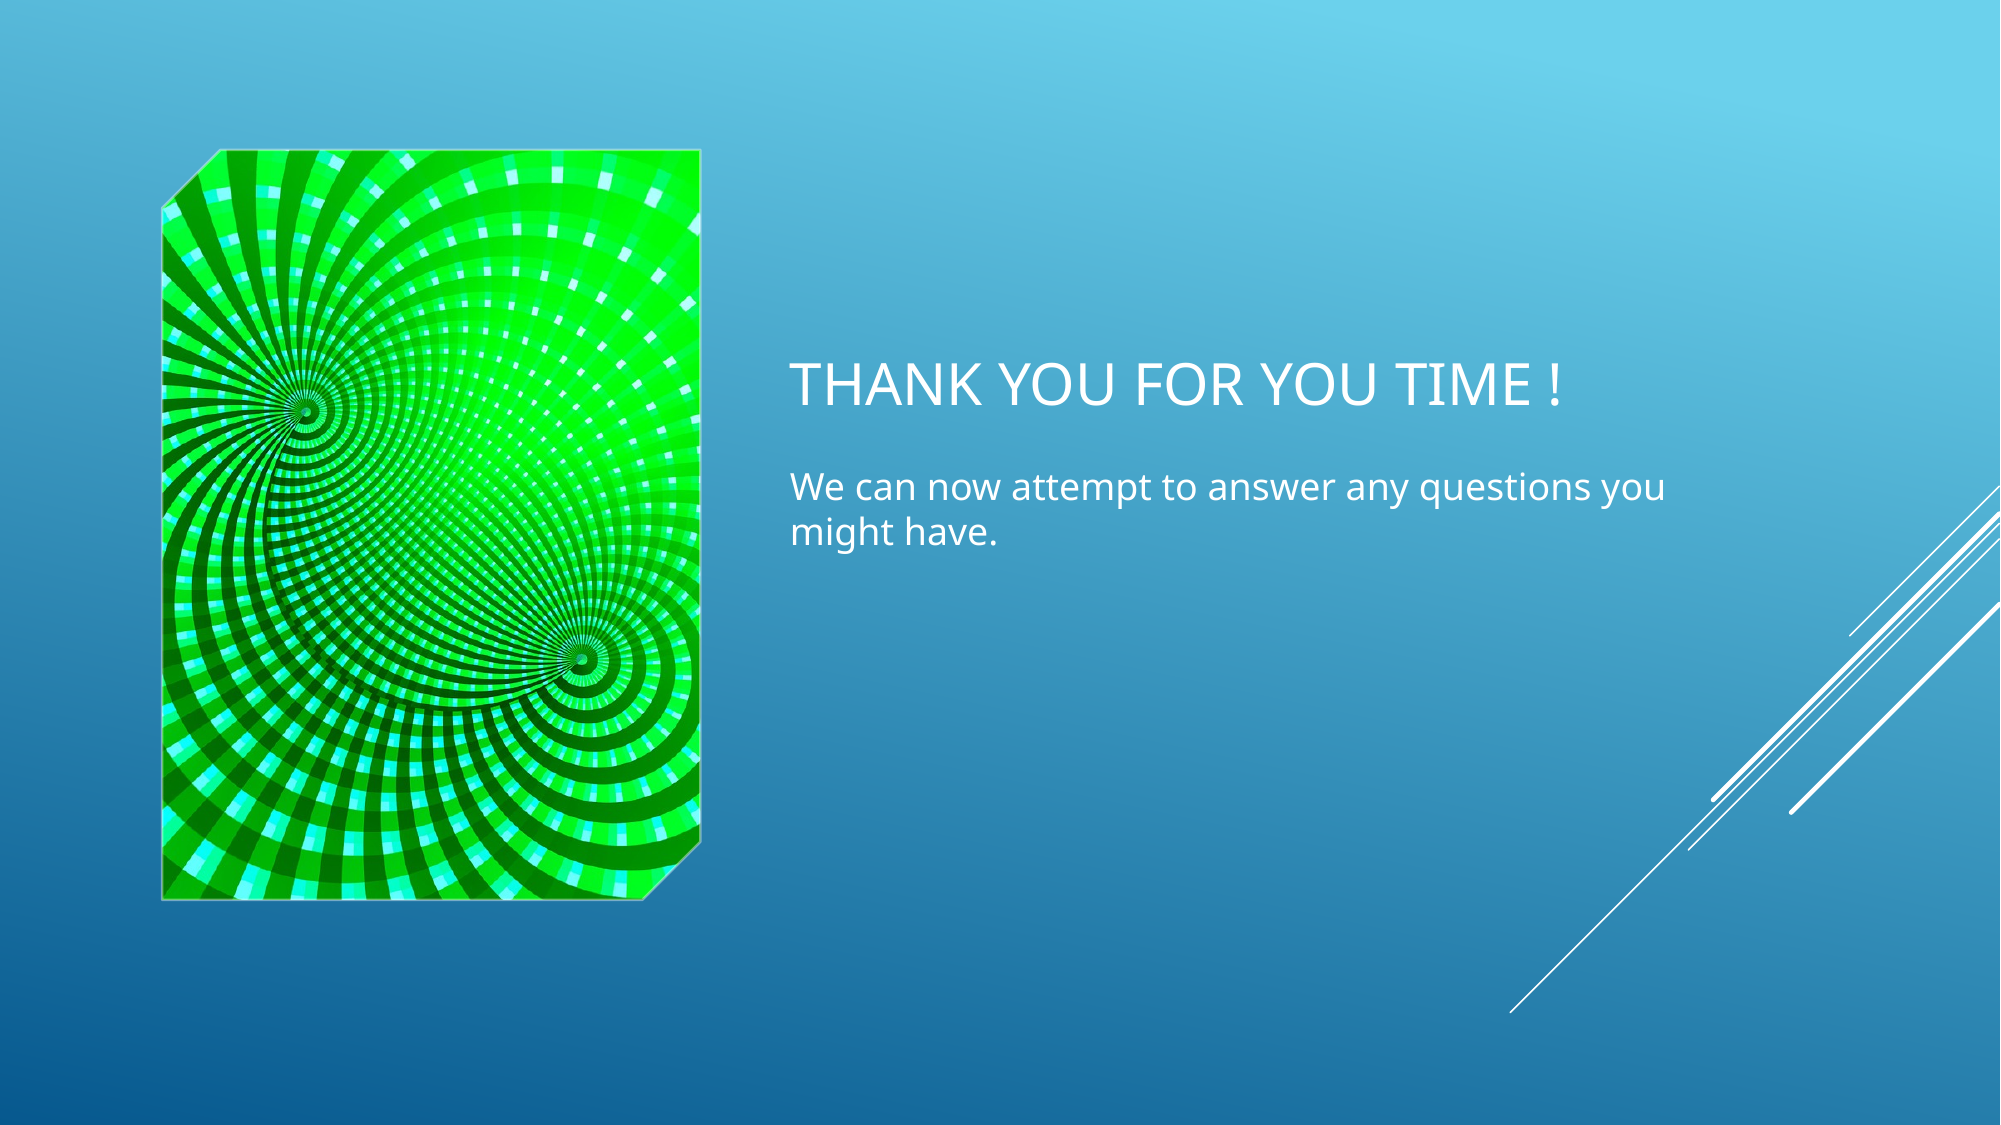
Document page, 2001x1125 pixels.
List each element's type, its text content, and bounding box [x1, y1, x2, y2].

title Thank you for you time ! [774, 237, 1763, 425]
list We can now attempt to answer any questions you might have. [774, 455, 1763, 792]
picture [161, 149, 701, 901]
